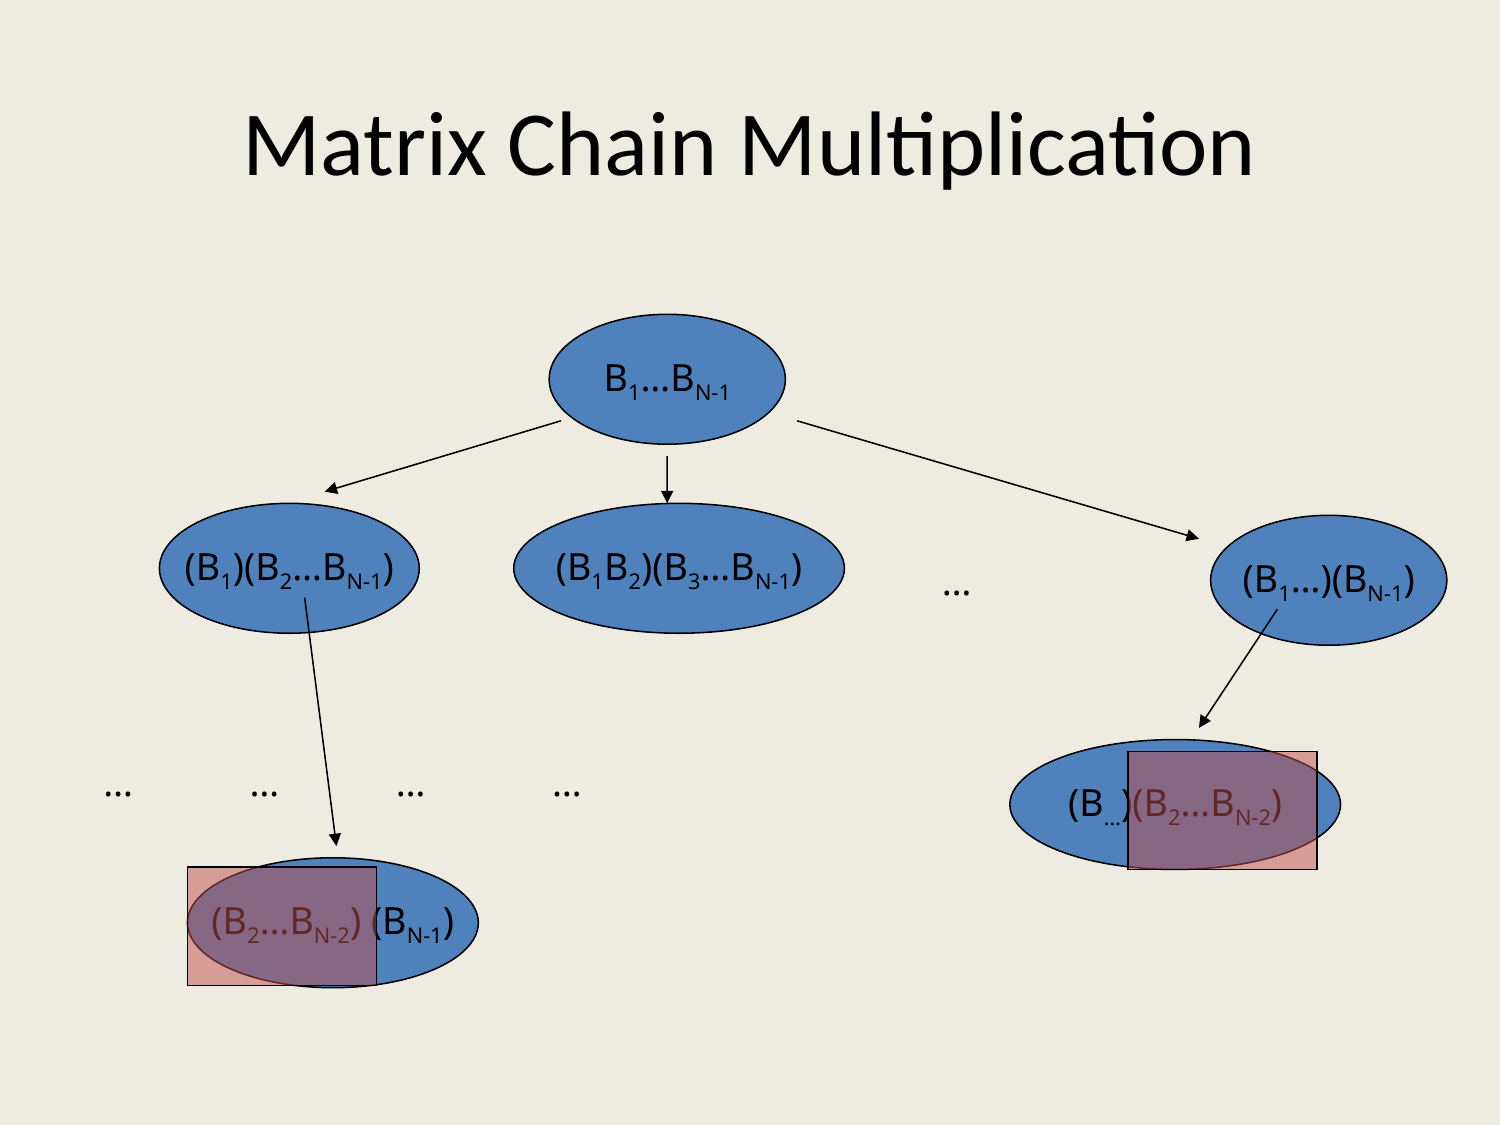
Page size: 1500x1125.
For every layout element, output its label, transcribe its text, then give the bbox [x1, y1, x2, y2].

text_box (B2…BN-2) (BN-1) [258, 857, 479, 985]
text_box [1198, 609, 1278, 728]
text_box … [927, 550, 1187, 611]
title Matrix Chain Multiplication [75, 45, 1425, 233]
text_box [661, 456, 674, 504]
text_box [187, 867, 377, 986]
text_box [1128, 751, 1318, 870]
text_box (B1)(B2…BN-1) [159, 503, 420, 634]
text_box (B…)(B2…BN-2) [1009, 739, 1269, 867]
text_box [797, 420, 1199, 542]
text_box B1…BN-1 [549, 314, 786, 445]
text_box … … … … [88, 751, 331, 812]
text_box [324, 420, 561, 494]
text_box (B…)(B2…BN-2) [1318, 771, 1341, 838]
text_box (B1B2)(B3…BN-1) [513, 503, 845, 634]
text_box (B1…)(BN-1) [1210, 515, 1447, 646]
text_box [304, 597, 342, 847]
text_box … … … … [325, 751, 916, 812]
